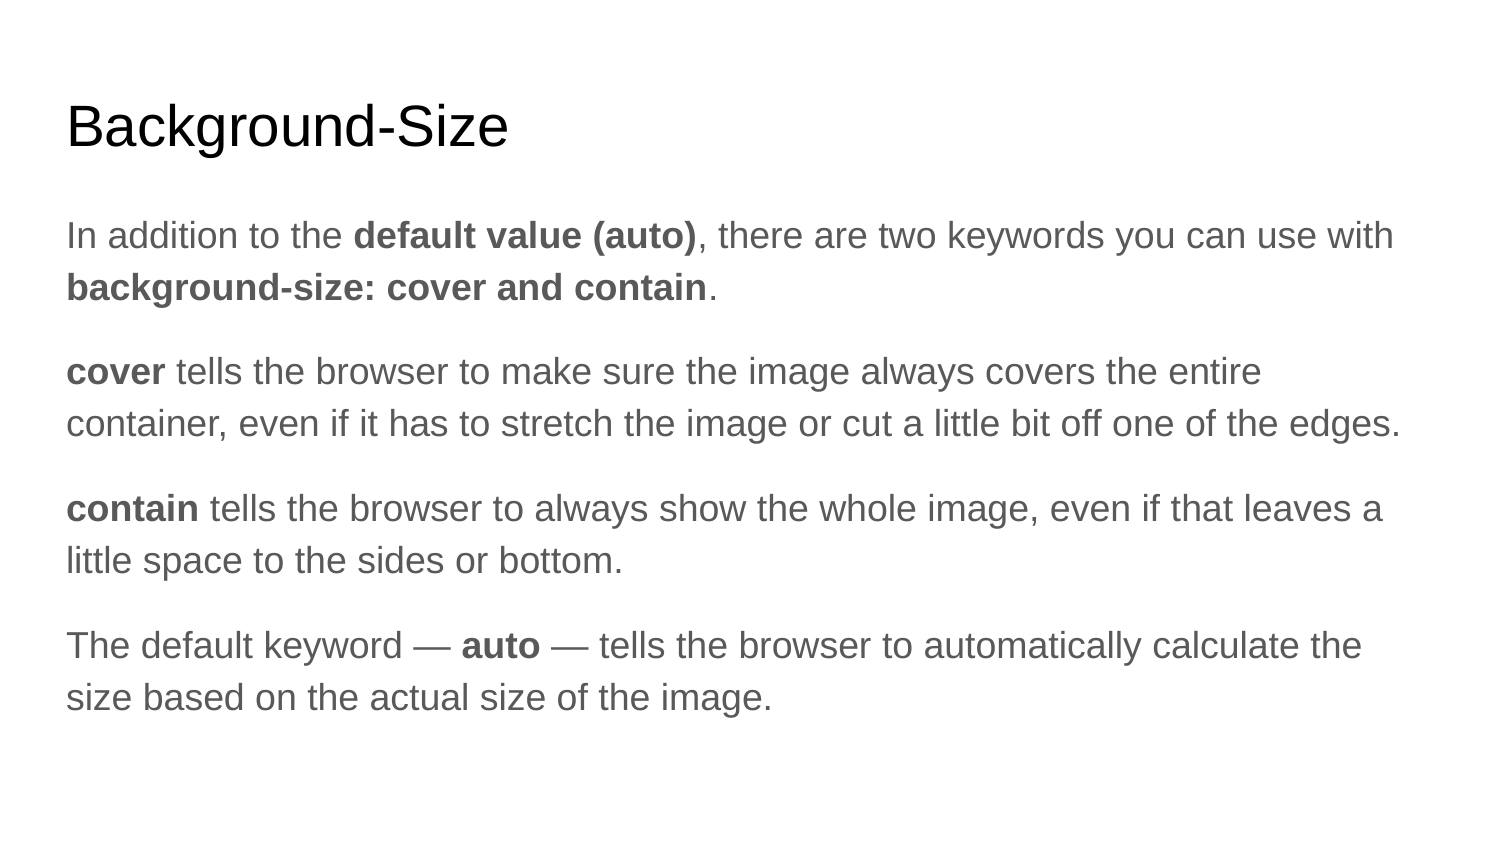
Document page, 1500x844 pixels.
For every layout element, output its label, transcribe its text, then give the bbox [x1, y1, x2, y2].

list In addition to the default value (auto), there are two keywords you can use with background-size: cover and contain. cover tells the browser to make sure the image always covers the entire container, even if it has to stretch the image or cut a little bit off one of the edges. contain tells the browser to always show the whole image, even if that leaves a little space to the sides or bottom. The default keyword — auto — tells the browser to automatically calculate the size based on the actual size of the image. [51, 189, 1449, 750]
title Background-Size [51, 72, 1449, 167]
